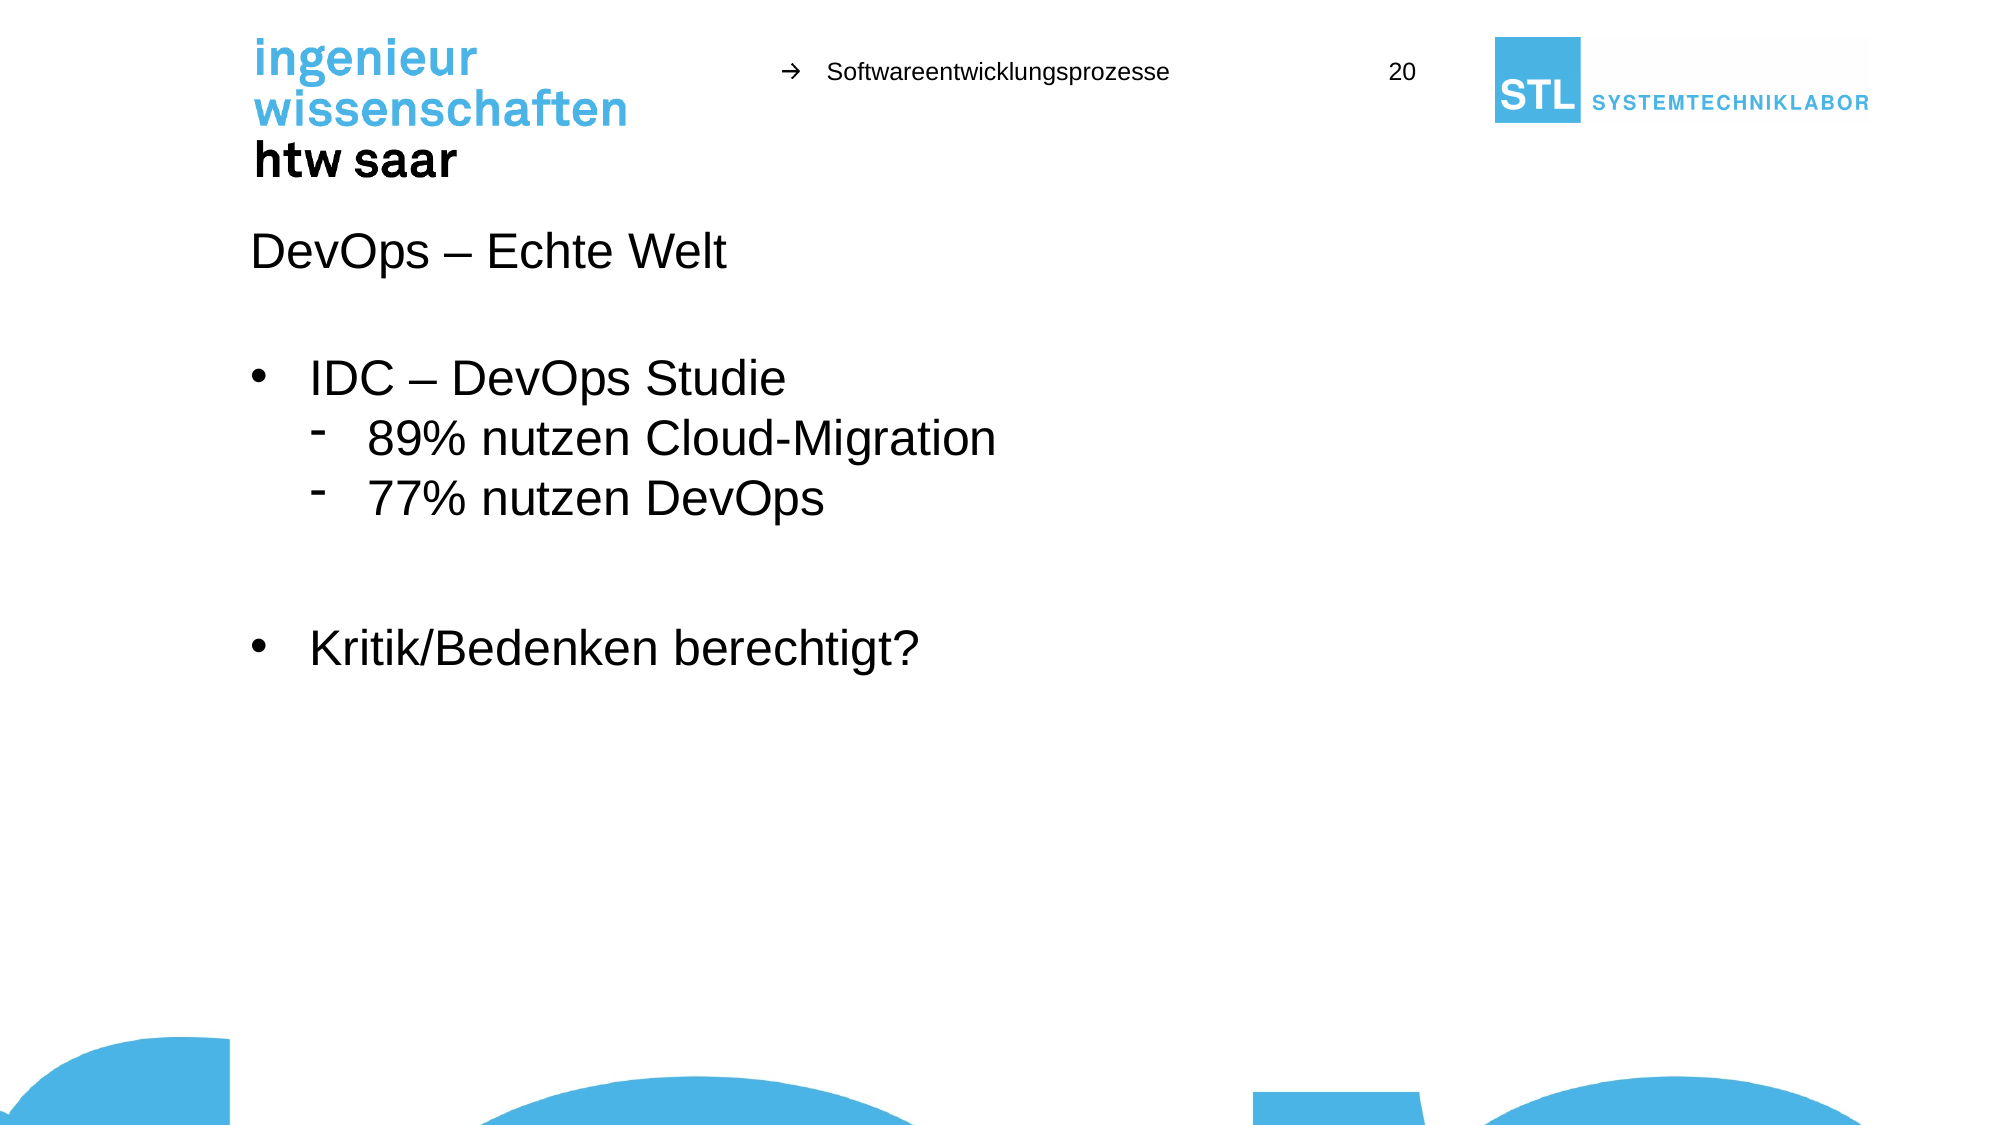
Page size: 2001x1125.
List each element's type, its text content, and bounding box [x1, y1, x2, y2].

title DevOps – Echte Welt [250, 211, 1869, 334]
slide_number 20 [1373, 40, 1475, 101]
picture [1495, 37, 1870, 123]
slide_number Softwareentwicklungsprozesse [811, 40, 1344, 101]
picture [782, 63, 800, 79]
list IDC – DevOps Studie 89% nutzen Cloud-Migration 77% nutzen DevOps Kritik/Bedenken berechtigt? [250, 338, 1869, 1036]
picture [253, 37, 626, 178]
picture [0, 233, 2000, 1125]
